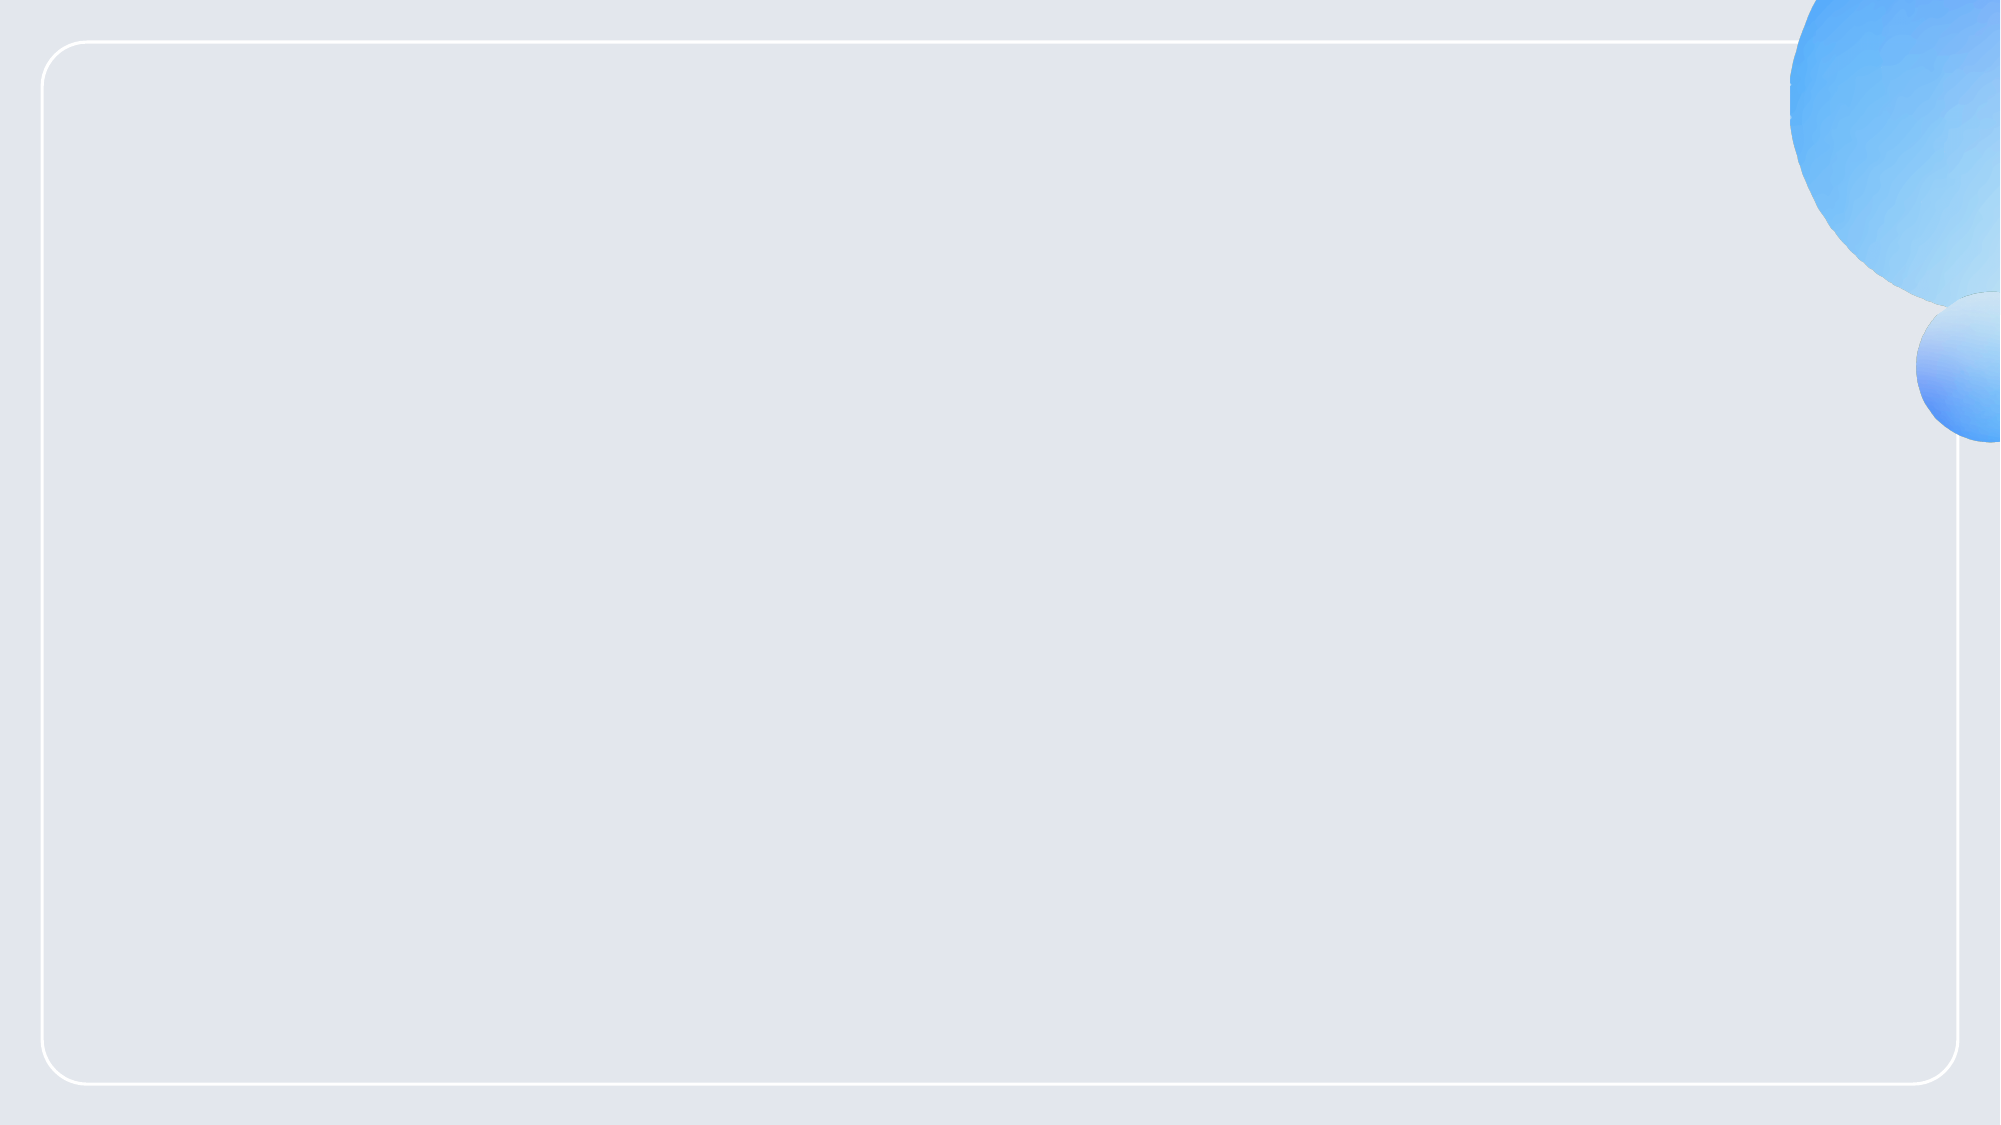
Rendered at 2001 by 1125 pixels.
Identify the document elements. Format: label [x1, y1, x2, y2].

picture [1788, 0, 2001, 472]
